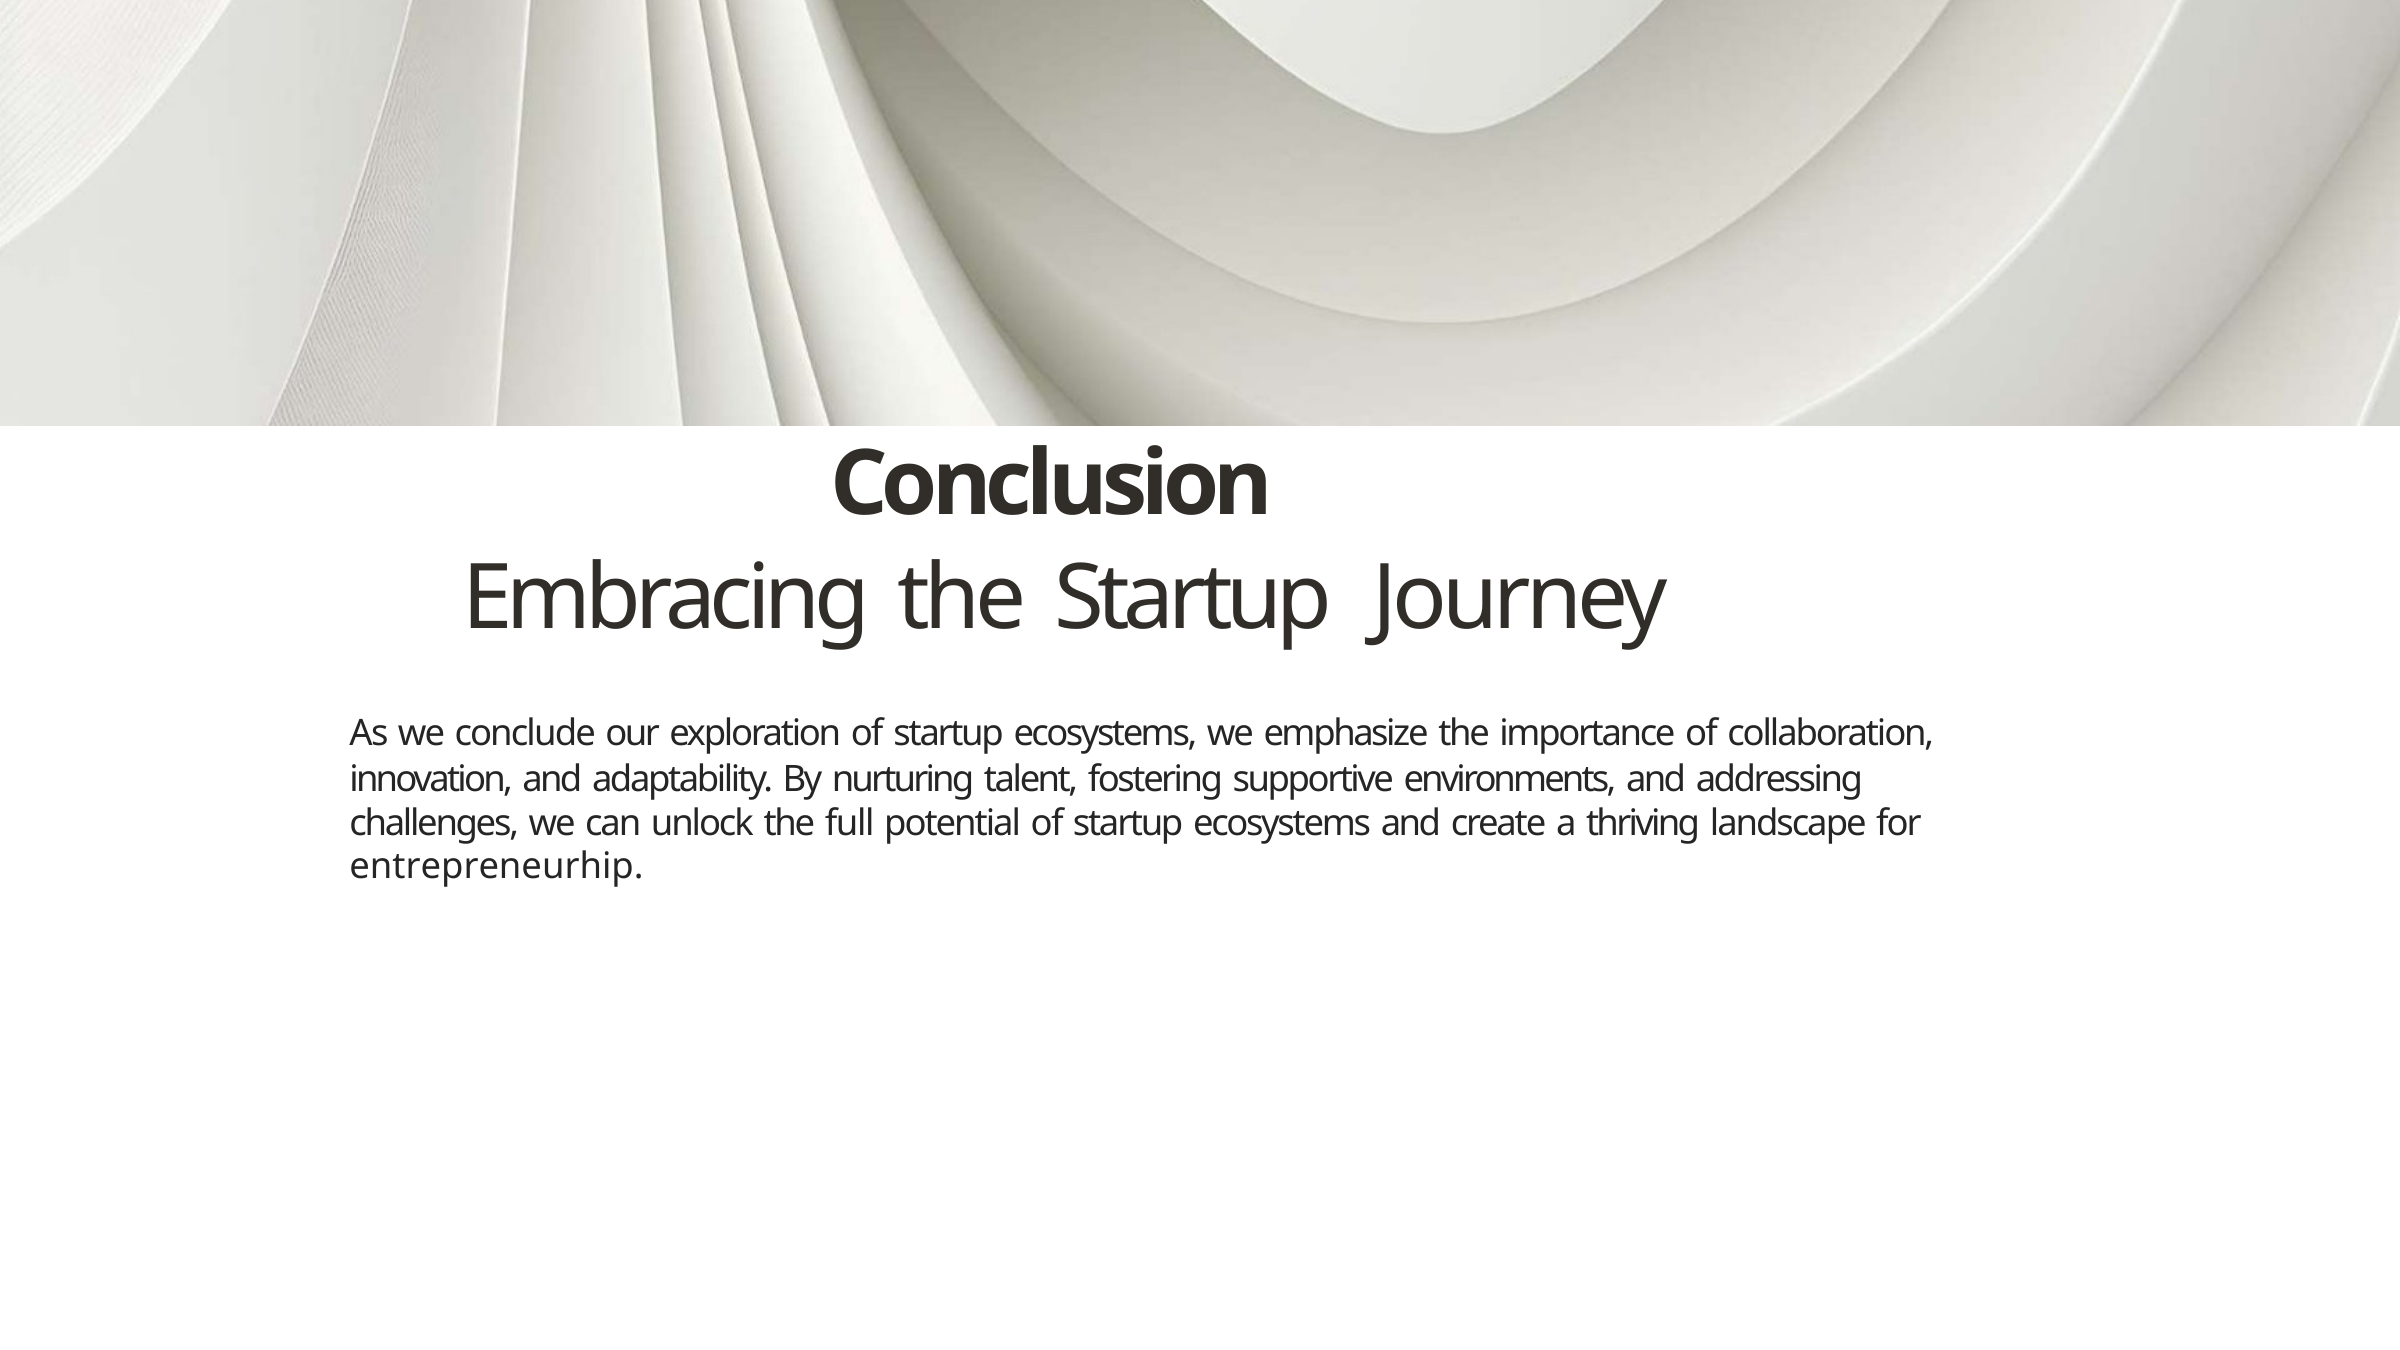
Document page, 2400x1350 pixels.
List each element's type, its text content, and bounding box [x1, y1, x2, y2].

title Conclusion Embracing the Startup Journey [347, 436, 1782, 648]
text_box As we conclude our exploration of startup ecosystems, we emphasize the importance of collaboration, innovation, and adaptability. By nurturing talent, fostering supportive environments, and addressing challenges, we can unlock the full potential of startup ecosystems and create a thriving landscape for entrepreneurhip. [347, 707, 1973, 978]
picture [0, 0, 2400, 426]
